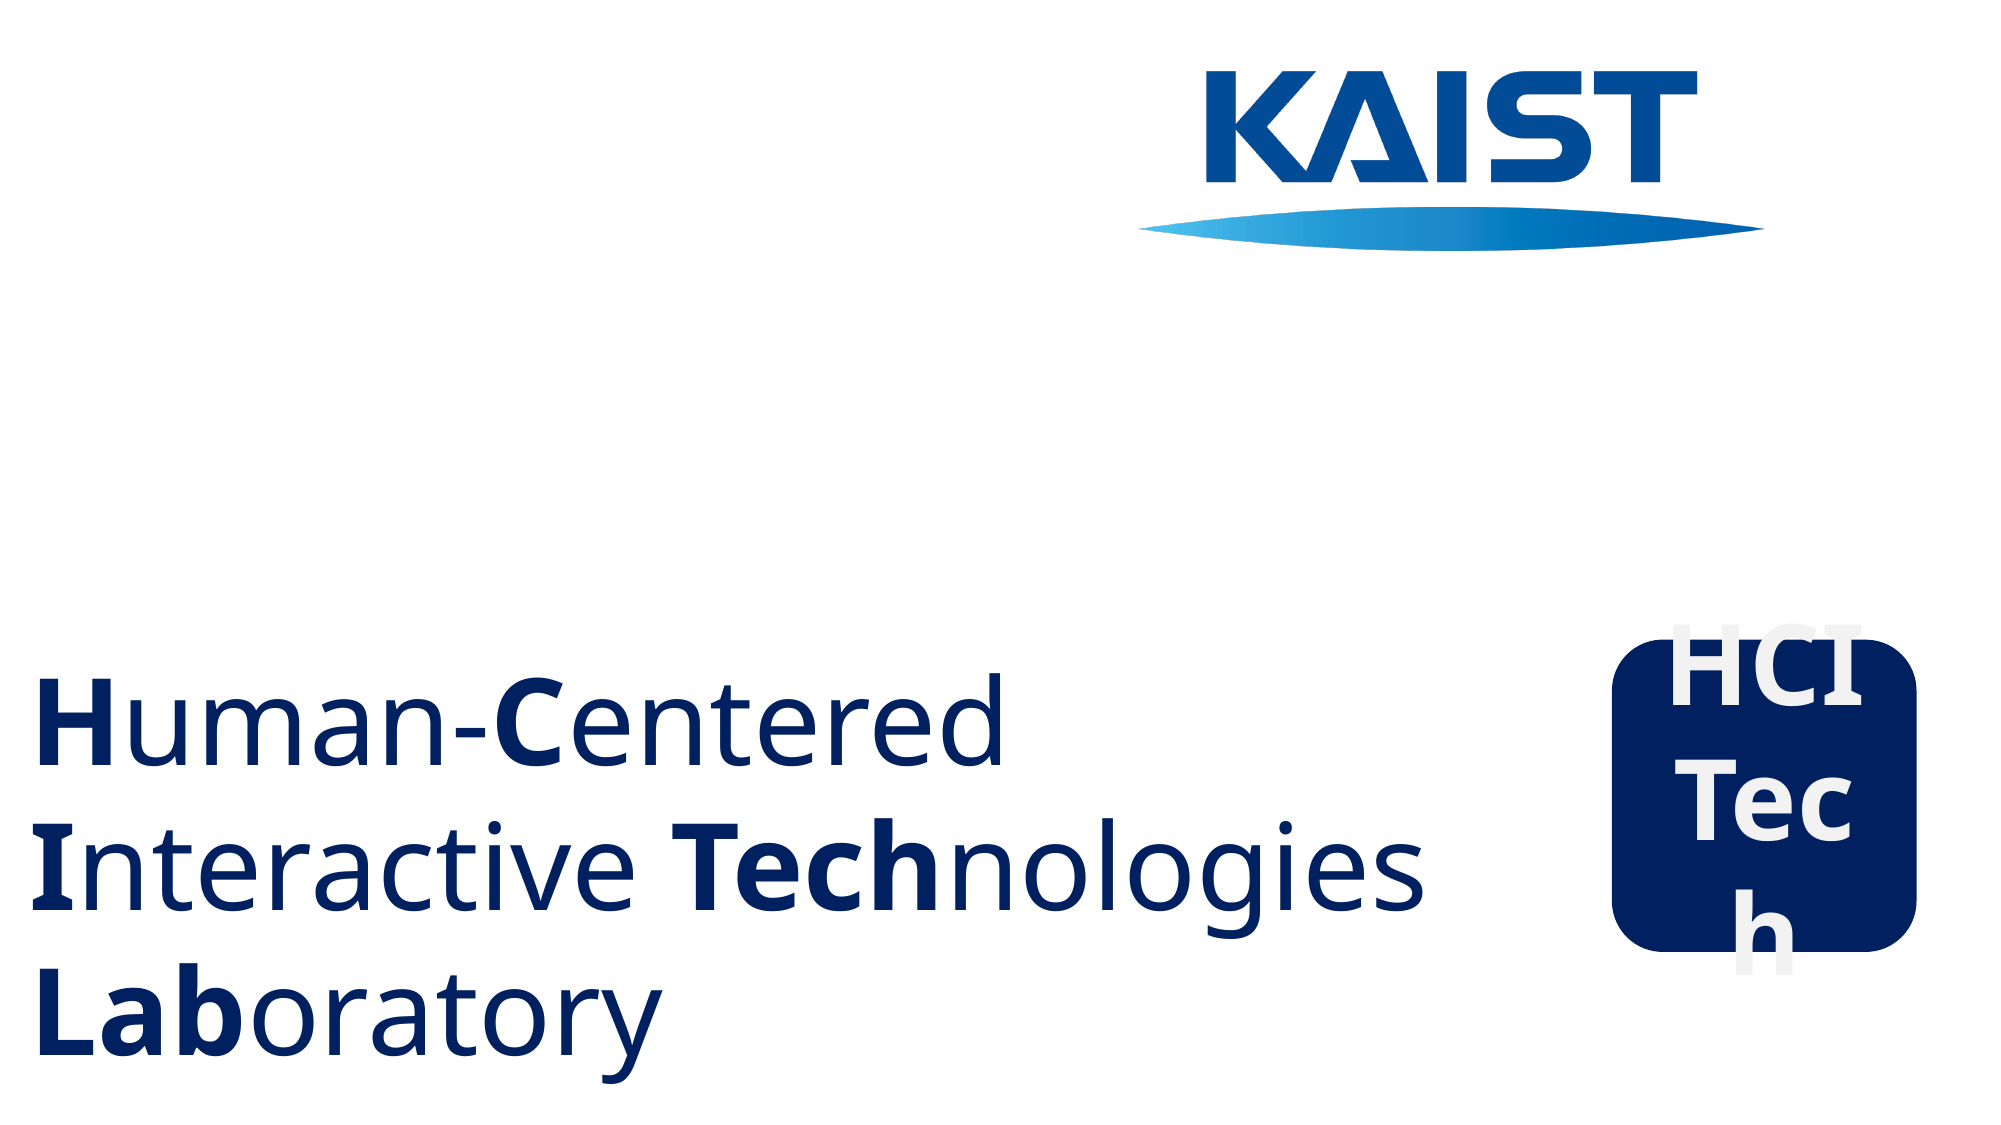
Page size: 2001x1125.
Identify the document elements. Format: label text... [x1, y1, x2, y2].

picture [1138, 71, 1765, 251]
text_box HCI Tech [1610, 638, 1918, 953]
text_box Human-Centered Interactive Technologies Laboratory [14, 637, 1606, 1088]
